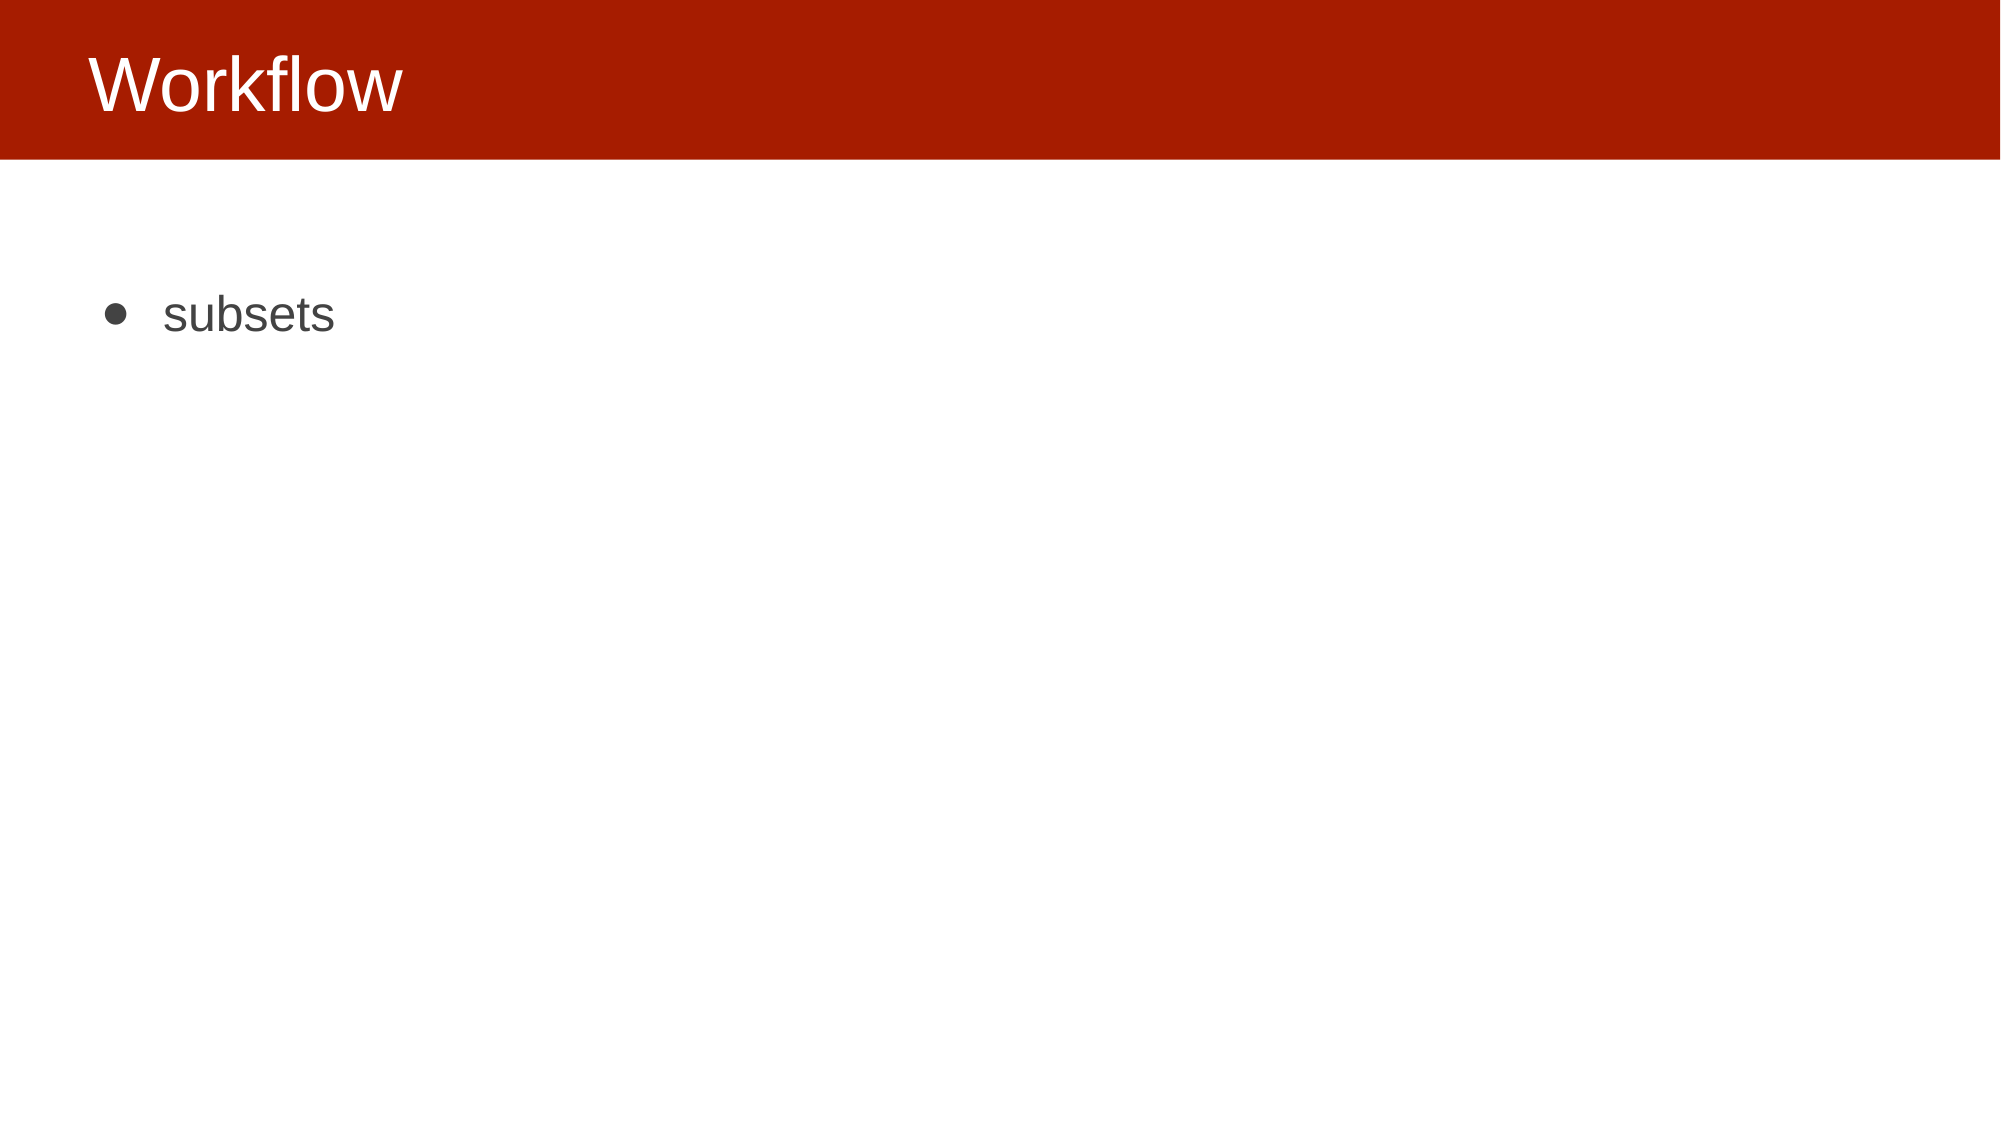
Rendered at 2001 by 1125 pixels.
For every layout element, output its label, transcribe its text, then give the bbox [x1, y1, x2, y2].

list subsets [68, 252, 1932, 1000]
title Workflow [68, 14, 1932, 140]
